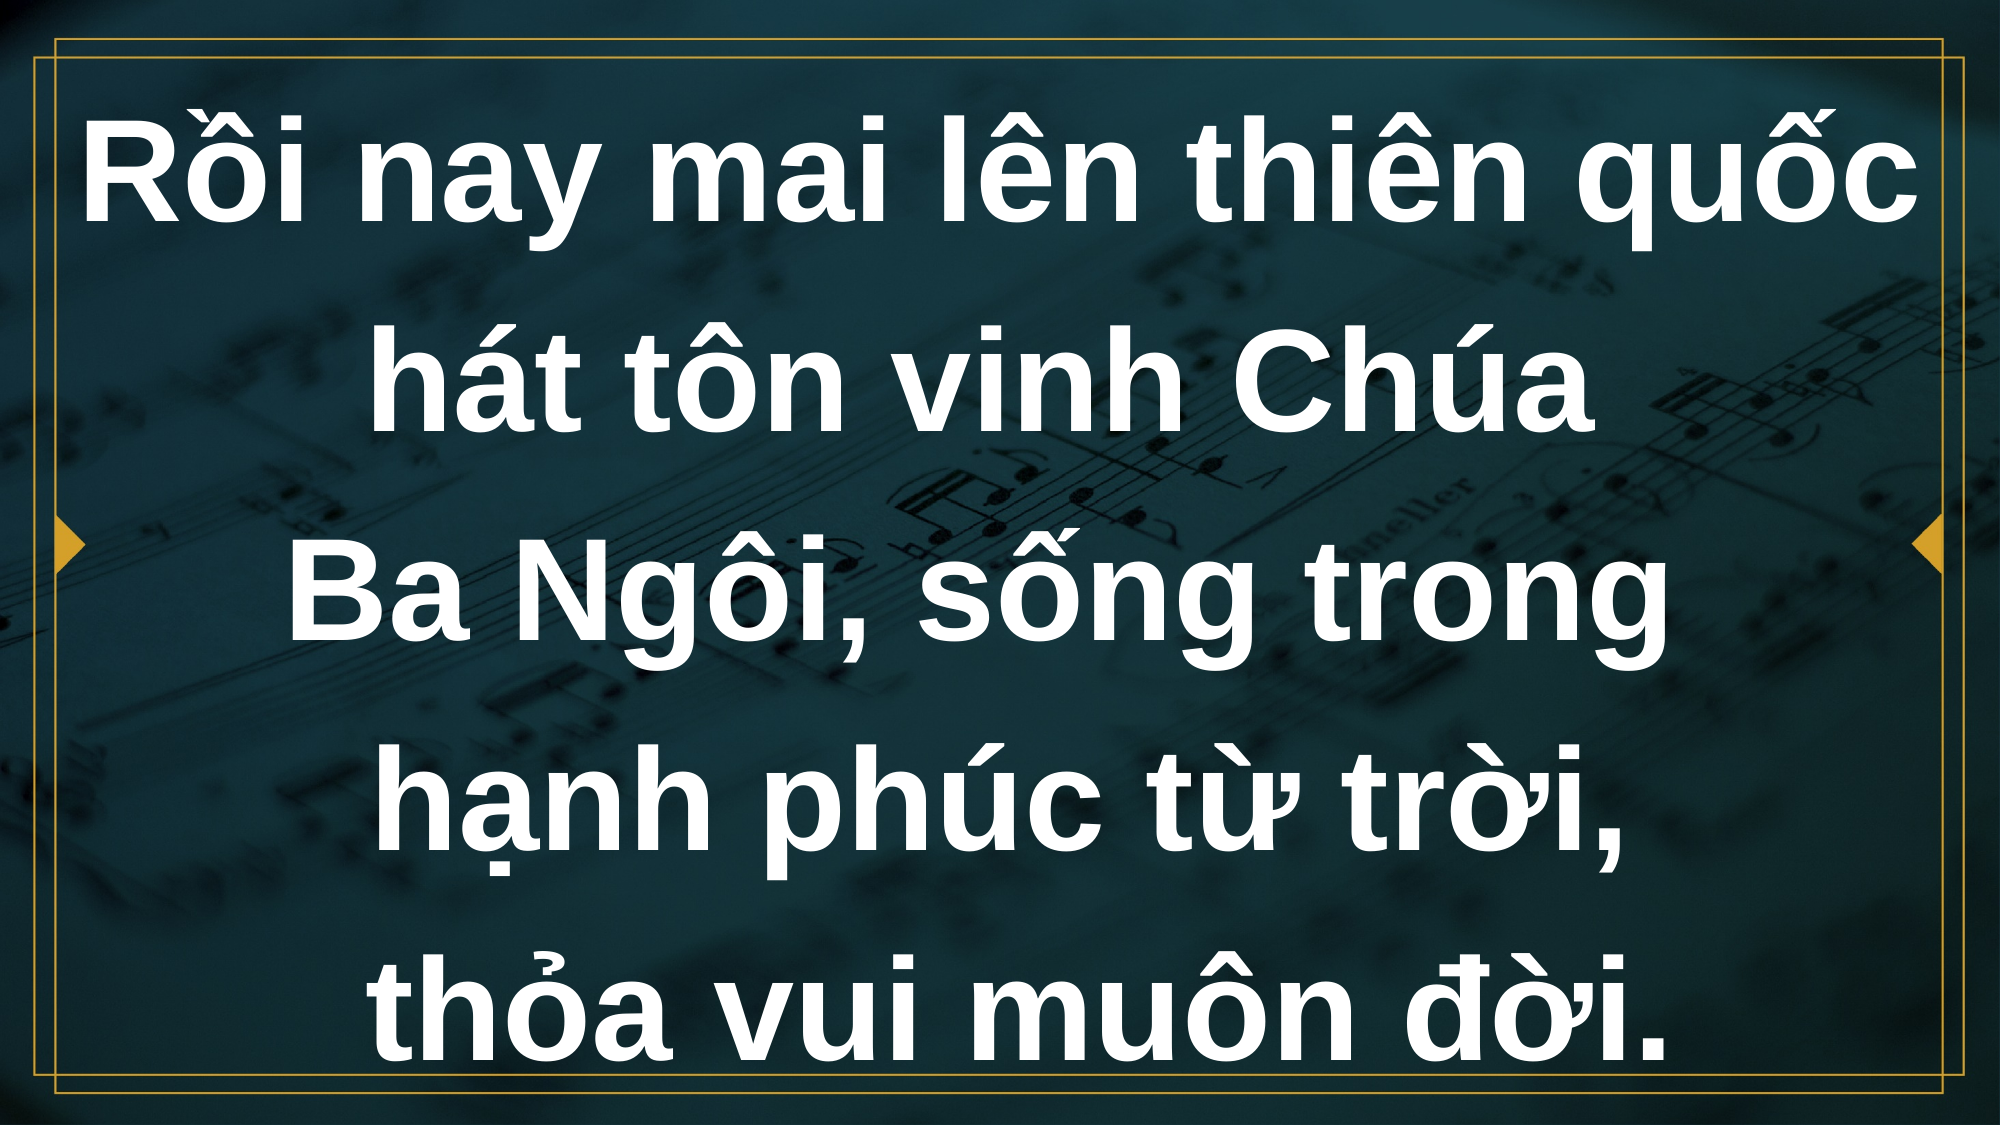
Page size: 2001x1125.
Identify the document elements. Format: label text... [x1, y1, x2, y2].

title Rồi nay mai lên thiên quốc hát tôn vinh Chúa Ba Ngôi, sống trong hạnh phúc từ trời, thỏa vui muôn đời. [55, 53, 1945, 1077]
picture [0, 0, 2000, 1125]
